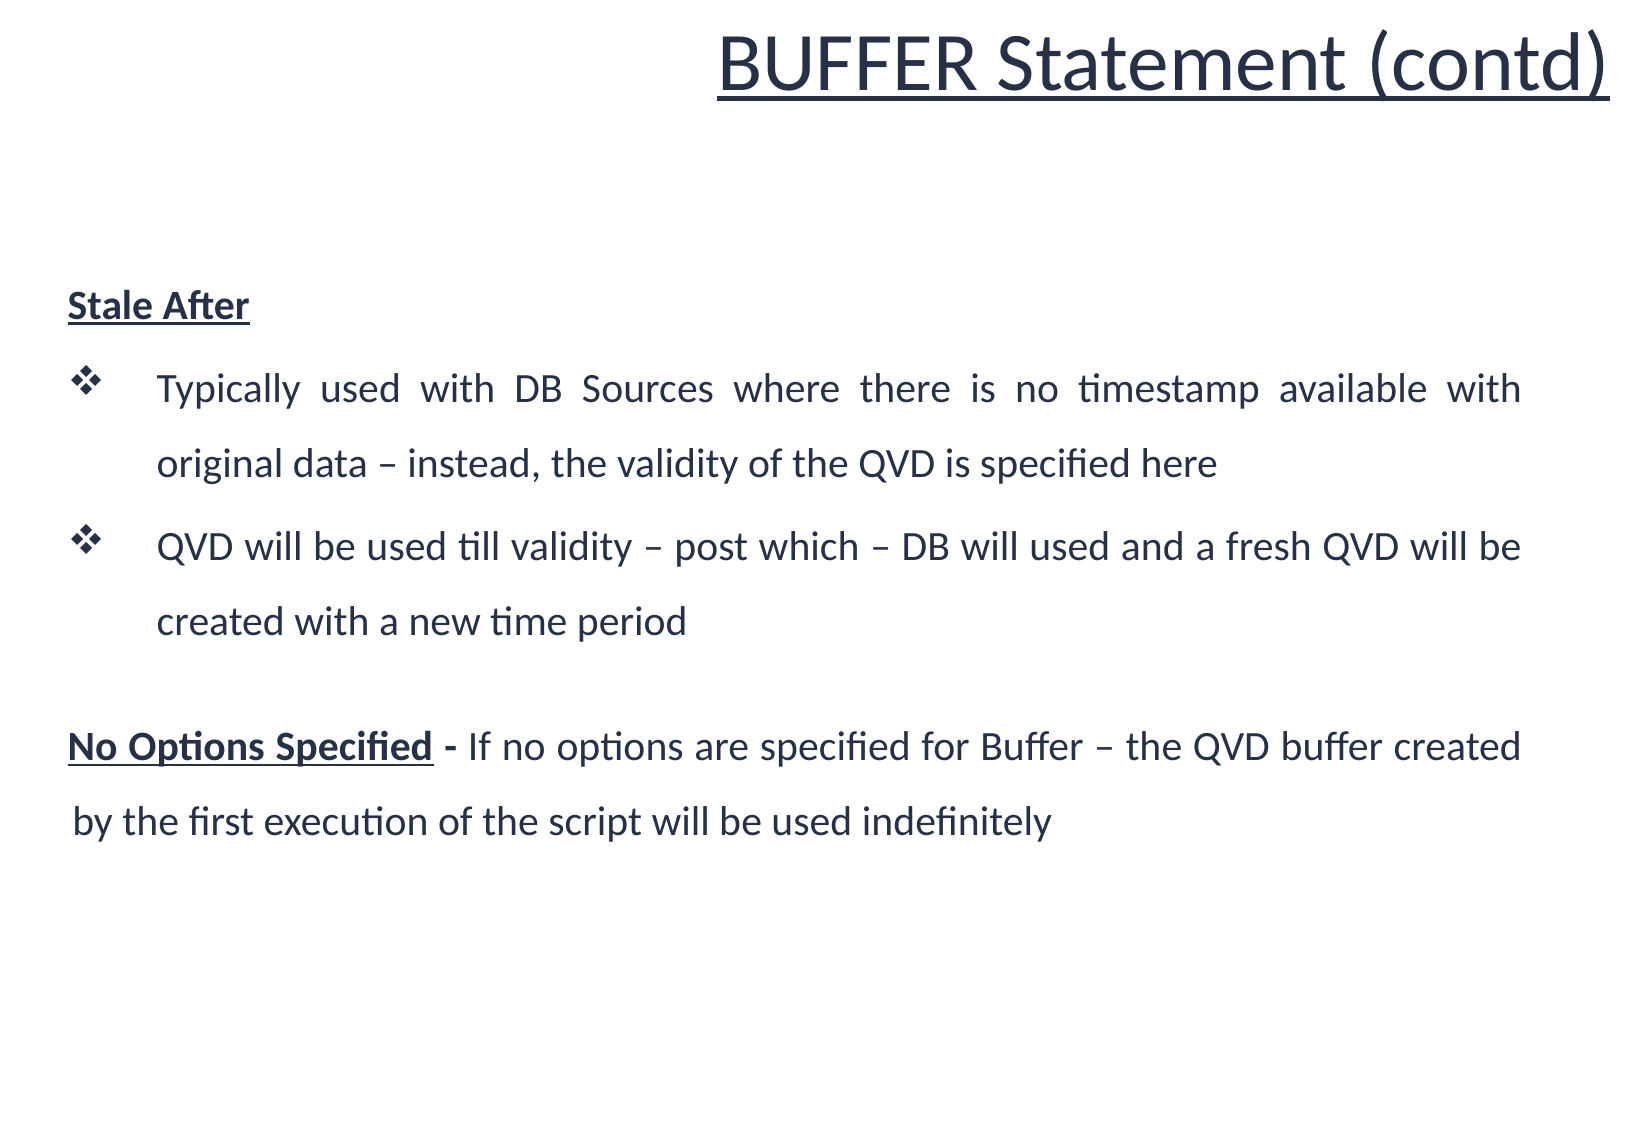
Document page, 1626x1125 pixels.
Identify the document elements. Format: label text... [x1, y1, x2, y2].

title BUFFER Statement (contd) [0, 0, 1625, 165]
list Stale After Typically used with DB Sources where there is no timestamp available with original data – instead, the validity of the QVD is specified here QVD will be used till validity – post which – DB will used and a fresh QVD will be created with a new time period No Options Specified - If no options are specified for Buffer – the QVD buffer created by the first execution of the script will be used indefinitely [53, 245, 1538, 1007]
